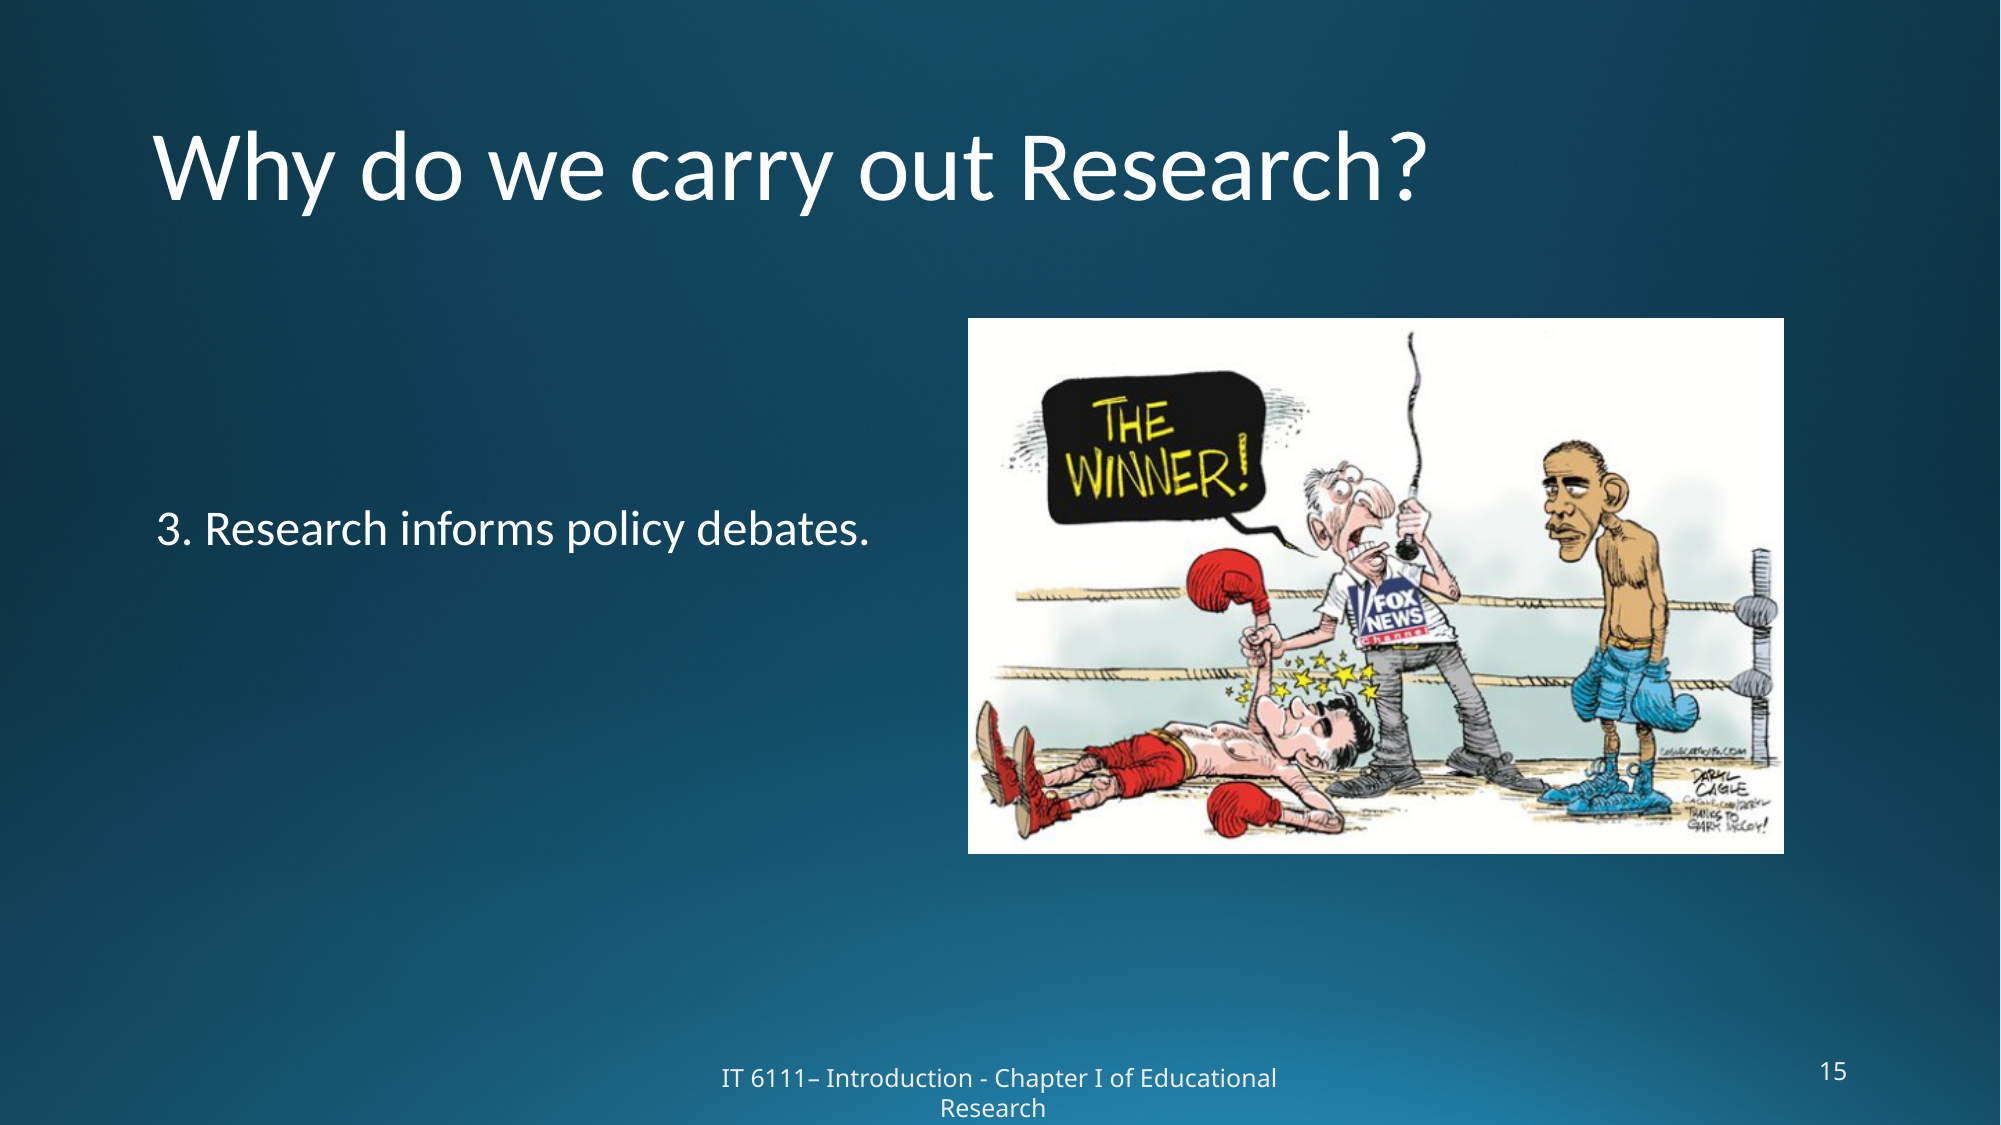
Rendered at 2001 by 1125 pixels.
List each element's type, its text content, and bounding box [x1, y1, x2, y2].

picture [0, 0, 2001, 1125]
list 3. Research informs policy debates. [0, 495, 902, 1125]
title Why do we carry out Research? [137, 59, 1863, 278]
slide_number 15 [1412, 1042, 1863, 1103]
footer IT 6111– Introduction - Chapter I of Educational Research [662, 1062, 1338, 1123]
